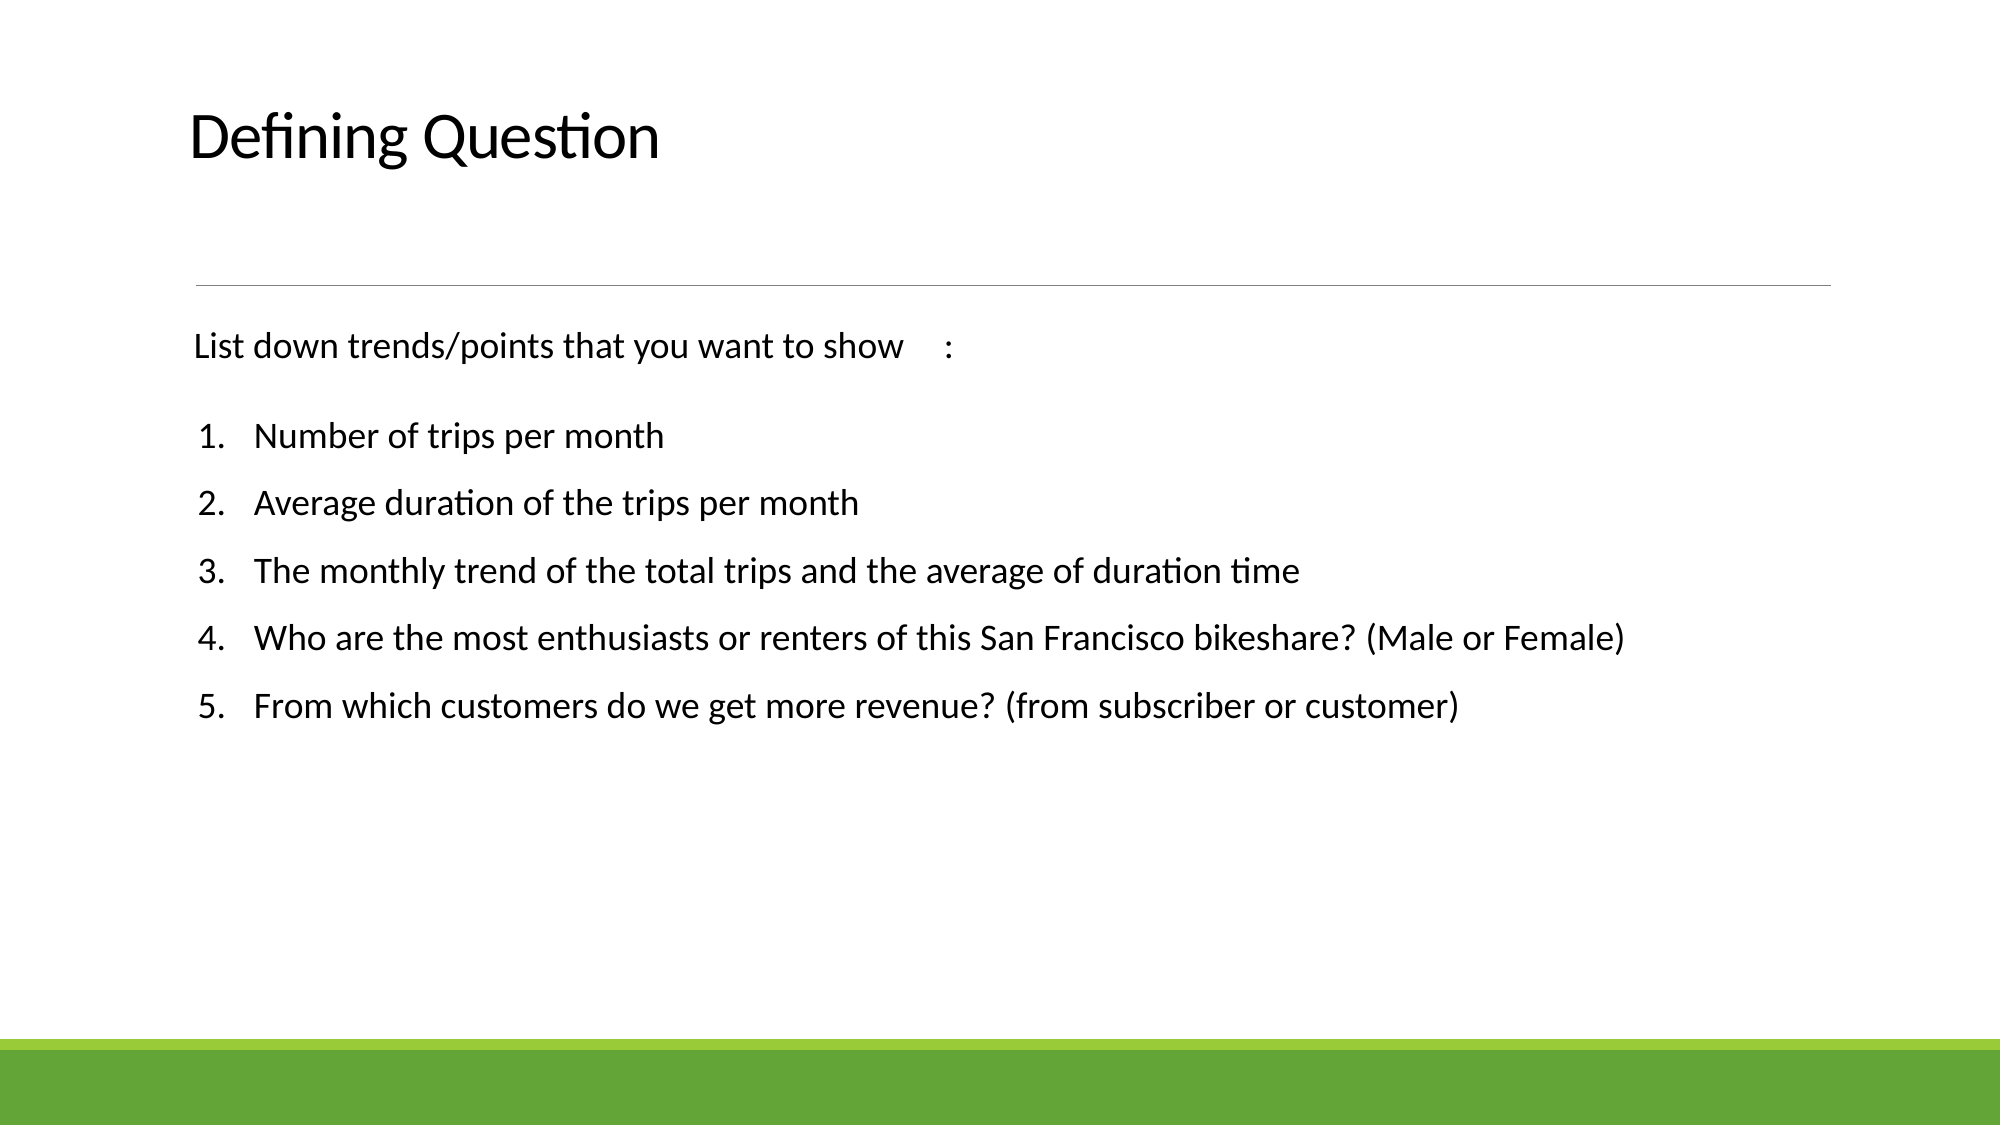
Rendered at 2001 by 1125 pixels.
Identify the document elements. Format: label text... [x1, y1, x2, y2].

text_box List down trends/points that you want to show : [179, 313, 969, 374]
text_box Number of trips per month Average duration of the trips per month The monthly trend of the total trips and the average of duration time Who are the most enthusiasts or renters of this San Francisco bikeshare? (Male or Female) From which customers do we get more revenue? (from subscriber or customer) [183, 380, 1643, 734]
title Defining Question [174, 55, 1825, 180]
